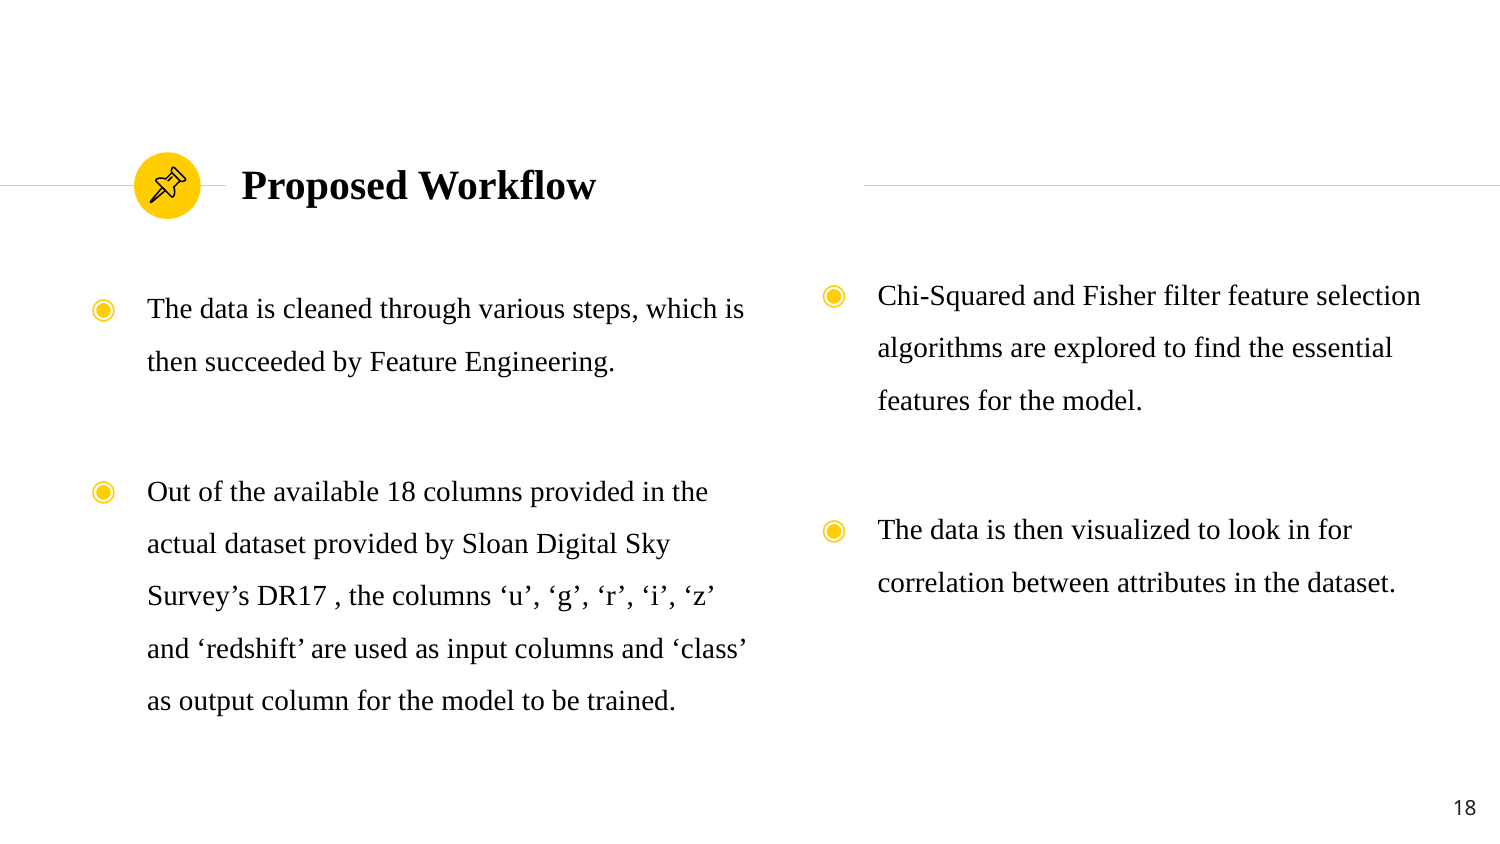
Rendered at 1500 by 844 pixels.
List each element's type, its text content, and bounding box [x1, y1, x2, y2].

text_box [150, 166, 186, 203]
slide_number 18 [1401, 779, 1492, 844]
list Chi-Squared and Fisher filter feature selection algorithms are explored to find the essential features for the model. The data is then visualized to look in for correlation between attributes in the dataset. [787, 243, 1478, 756]
list The data is cleaned through various steps, which is then succeeded by Feature Engineering. Out of the available 18 columns provided in the actual dataset provided by Sloan Digital Sky Survey’s DR17 , the columns ‘u’, ‘g’, ‘r’, ‘i’, ‘z’ and ‘redshift’ are used as input columns and ‘class’ as output column for the model to be trained. [57, 257, 763, 742]
title Proposed Workflow [226, 146, 904, 219]
